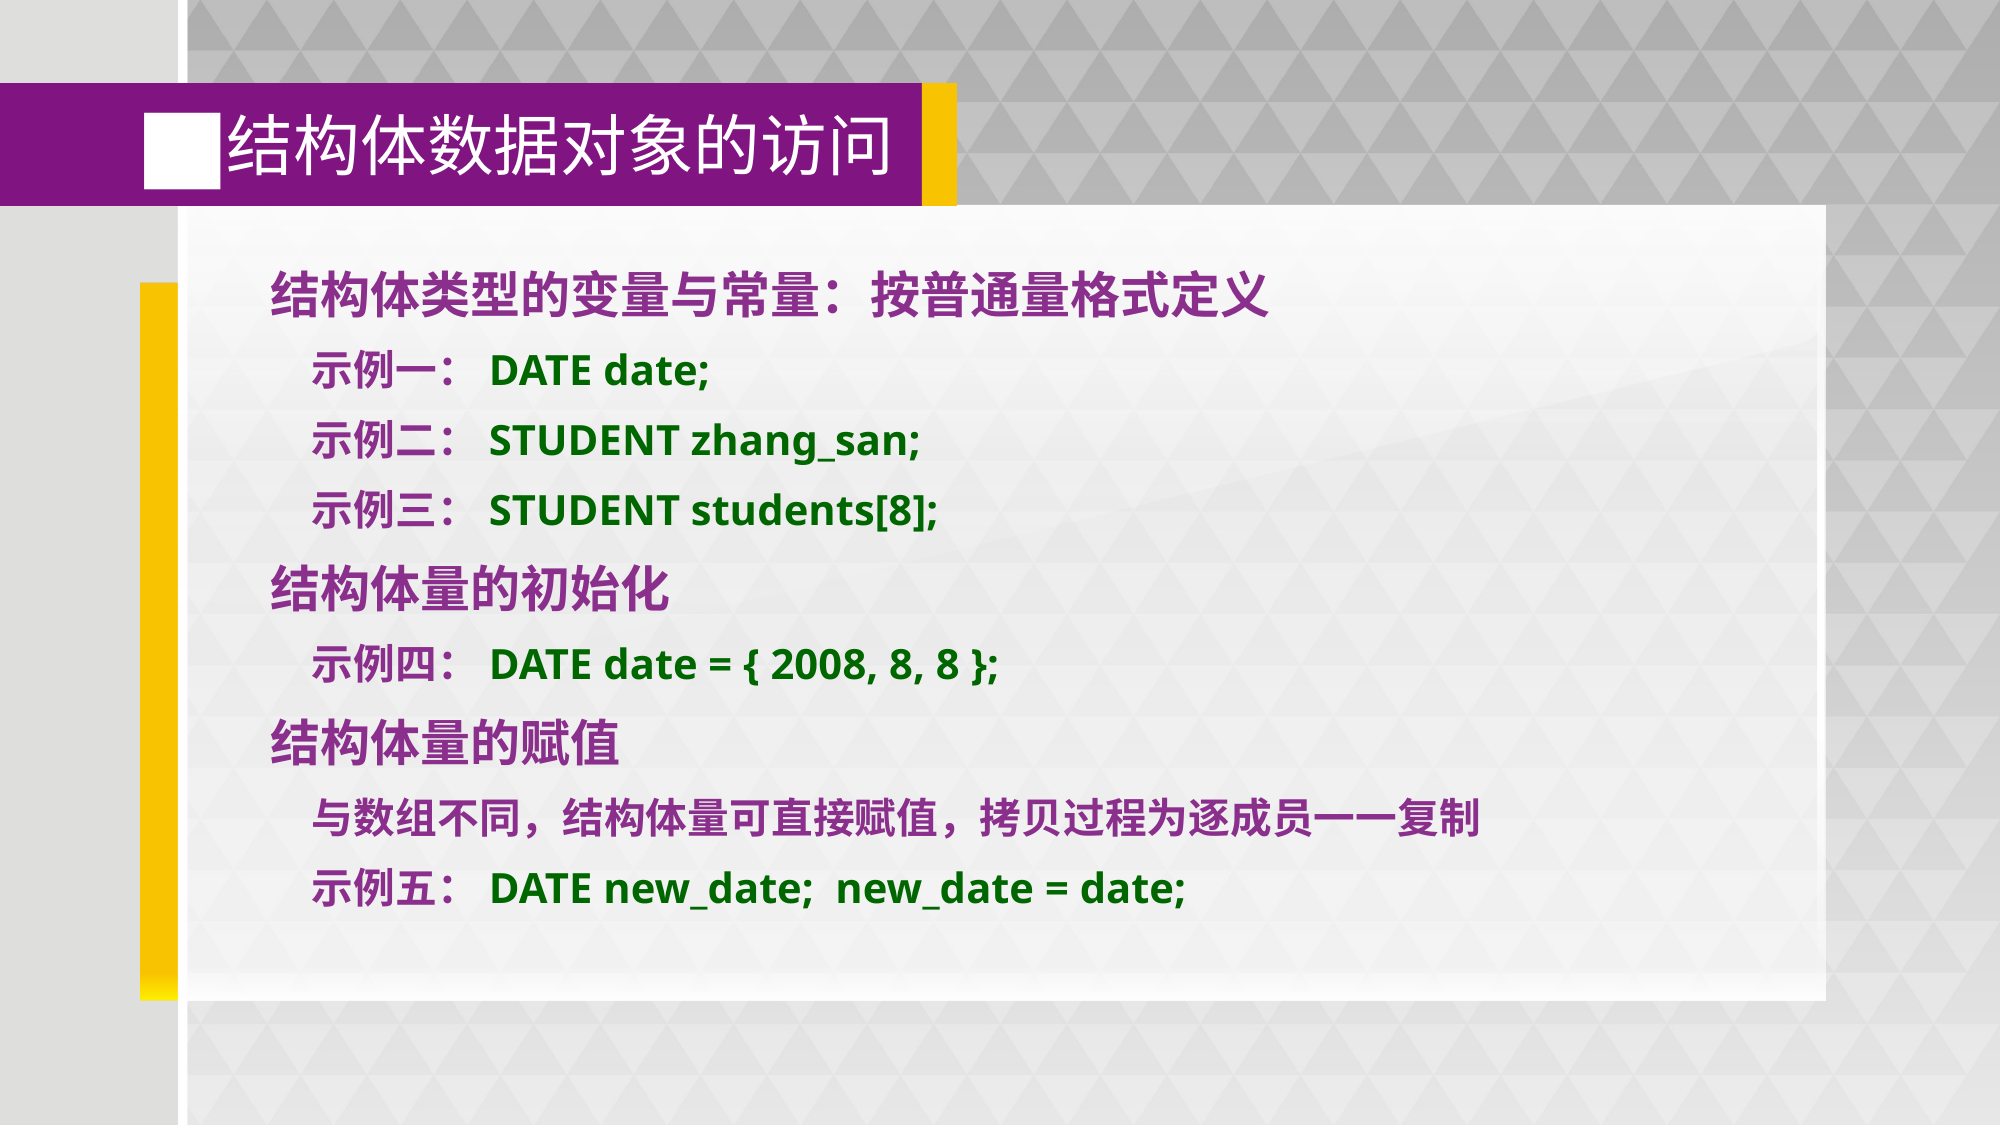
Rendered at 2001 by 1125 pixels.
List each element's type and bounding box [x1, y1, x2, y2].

text_box [120, 69, 913, 206]
picture [0, 0, 2000, 1125]
